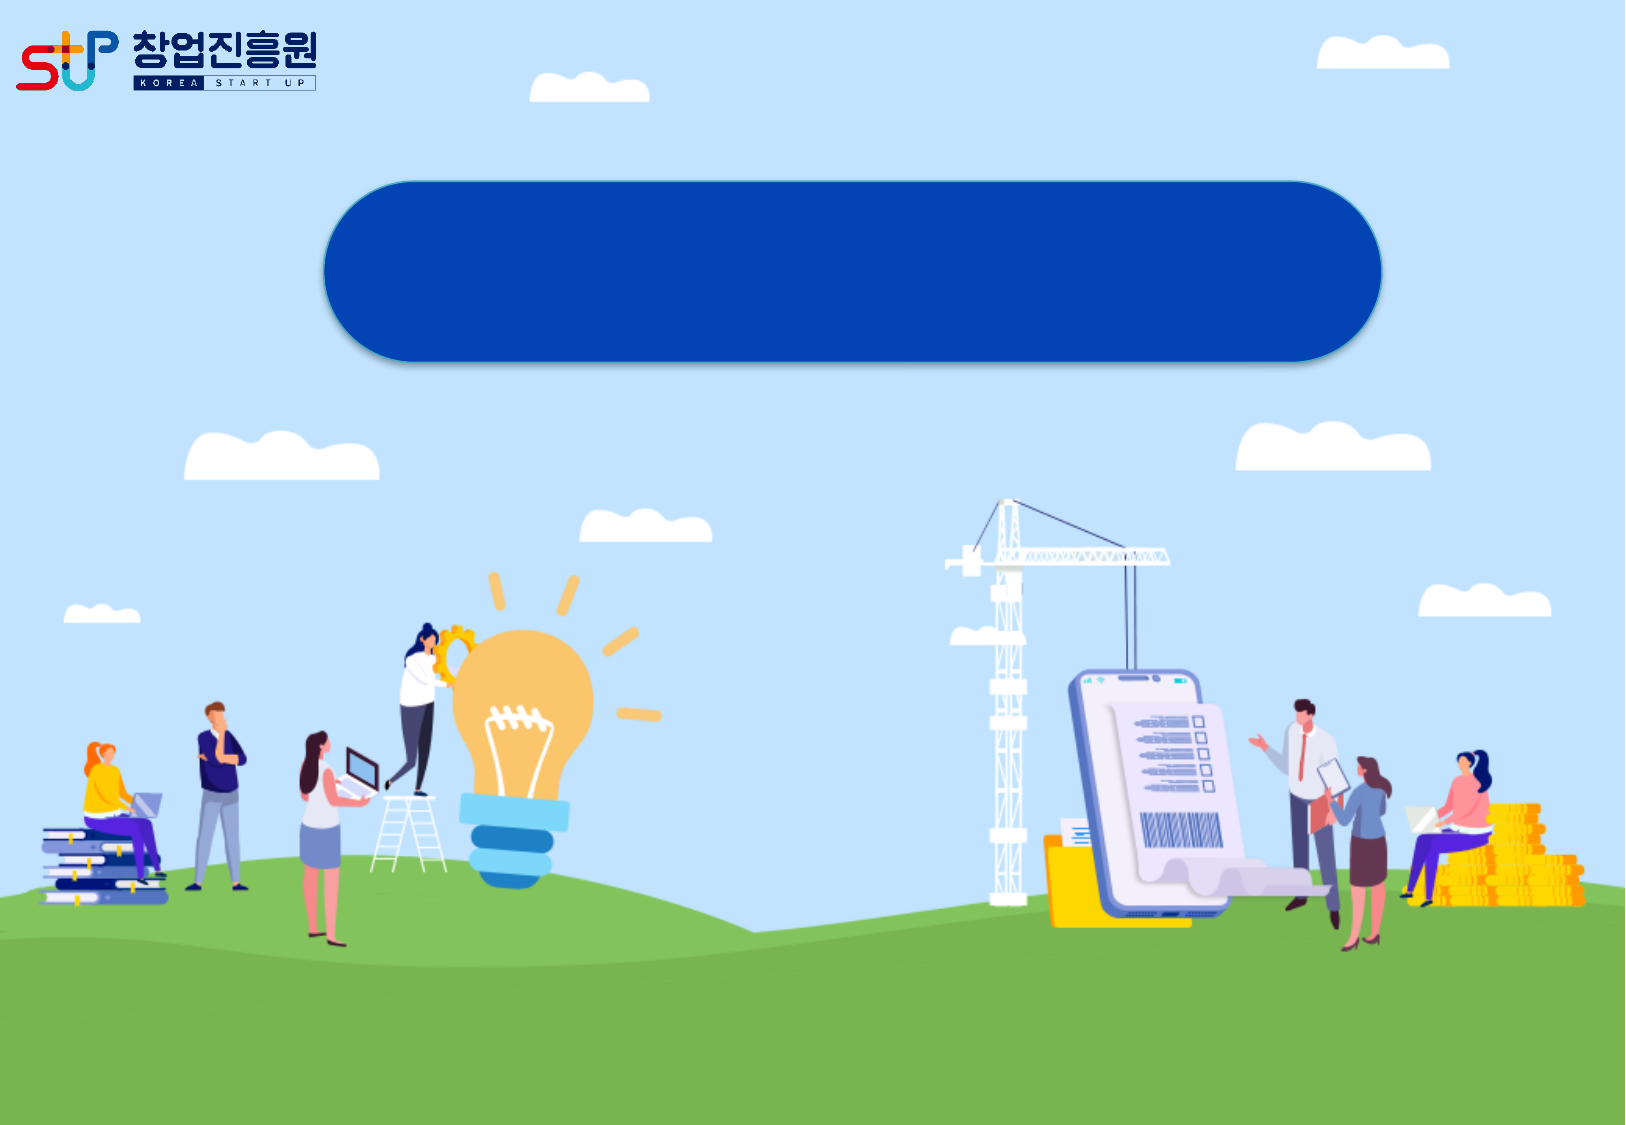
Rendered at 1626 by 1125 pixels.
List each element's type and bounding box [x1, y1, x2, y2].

picture [0, 0, 1625, 1125]
text_box [323, 180, 1383, 363]
